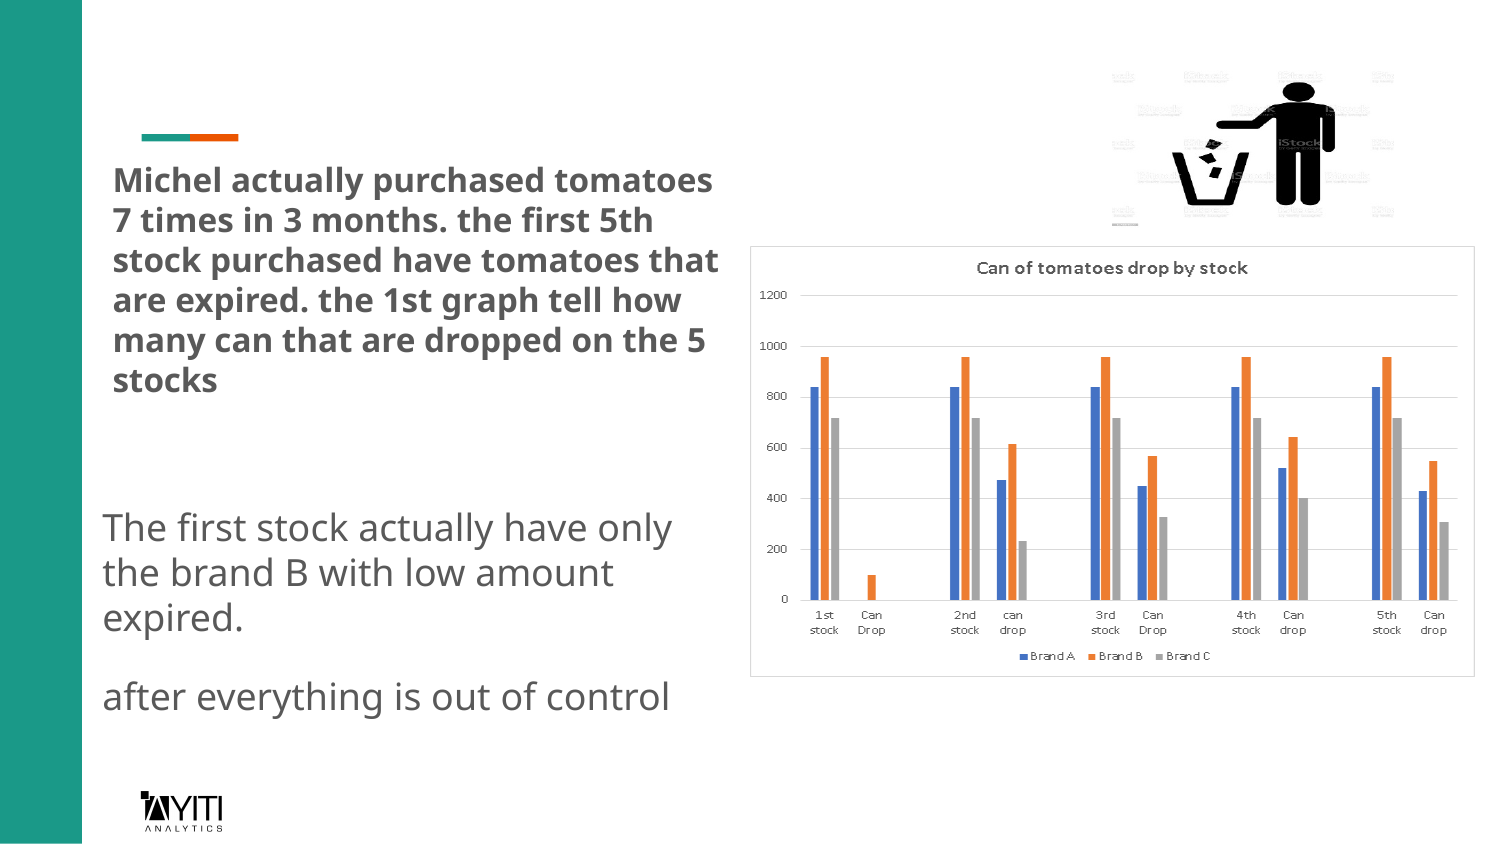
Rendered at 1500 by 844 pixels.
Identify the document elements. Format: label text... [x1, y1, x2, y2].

subtitle Michel actually purchased tomatoes 7 times in 3 months. the first 5th stock purchased have tomatoes that are expired. the 1st graph tell how many can that are dropped on the 5 stocks [112, 159, 725, 402]
text_box The first stock actually have only the brand B with low amount expired. after everything is out of control [87, 496, 725, 844]
picture [749, 246, 1475, 677]
picture [1111, 59, 1394, 229]
